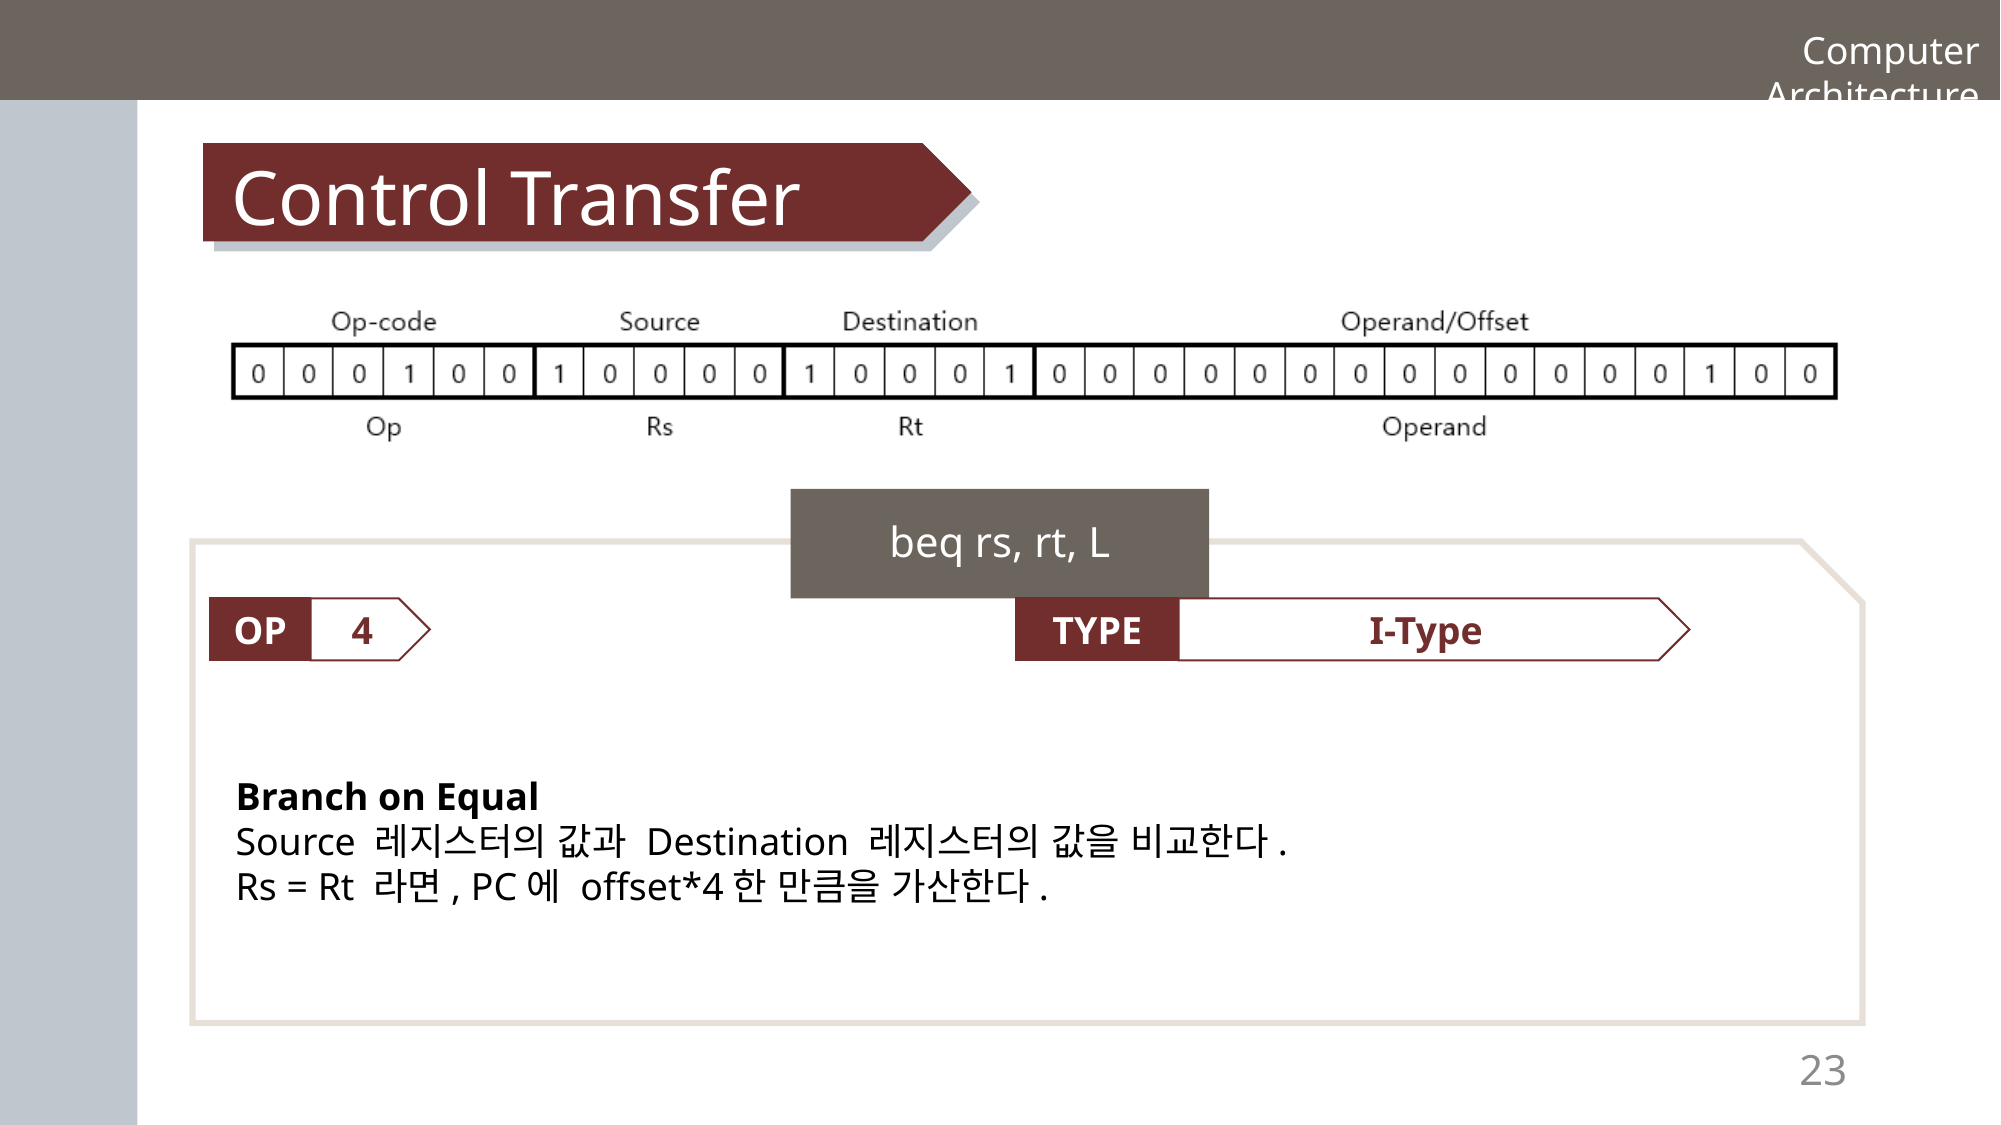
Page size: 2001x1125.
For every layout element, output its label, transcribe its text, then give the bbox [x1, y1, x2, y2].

text_box [202, 142, 924, 243]
text_box 4 [309, 597, 432, 662]
text_box Computer Architecture [1564, 19, 1995, 125]
text_box beq rs, rt, L [793, 508, 1207, 574]
text_box [929, 148, 974, 237]
text_box I-Type [1177, 597, 1691, 662]
text_box OP [209, 597, 309, 661]
slide_number 23 [1412, 1042, 1863, 1103]
text_box Branch on Equal Source 레지스터의 값과 Destination 레지스터의 값을 비교한다. Rs = Rt 라면, PC에 offset*4한 만큼을 가산한다. [220, 765, 1835, 916]
text_box [0, 102, 139, 1125]
text_box [0, 0, 2000, 102]
text_box [213, 193, 982, 253]
text_box TYPE [1015, 597, 1177, 661]
text_box Control Transfer [216, 143, 929, 248]
text_box [191, 540, 1864, 1024]
picture [210, 292, 1861, 448]
text_box [790, 488, 1210, 599]
